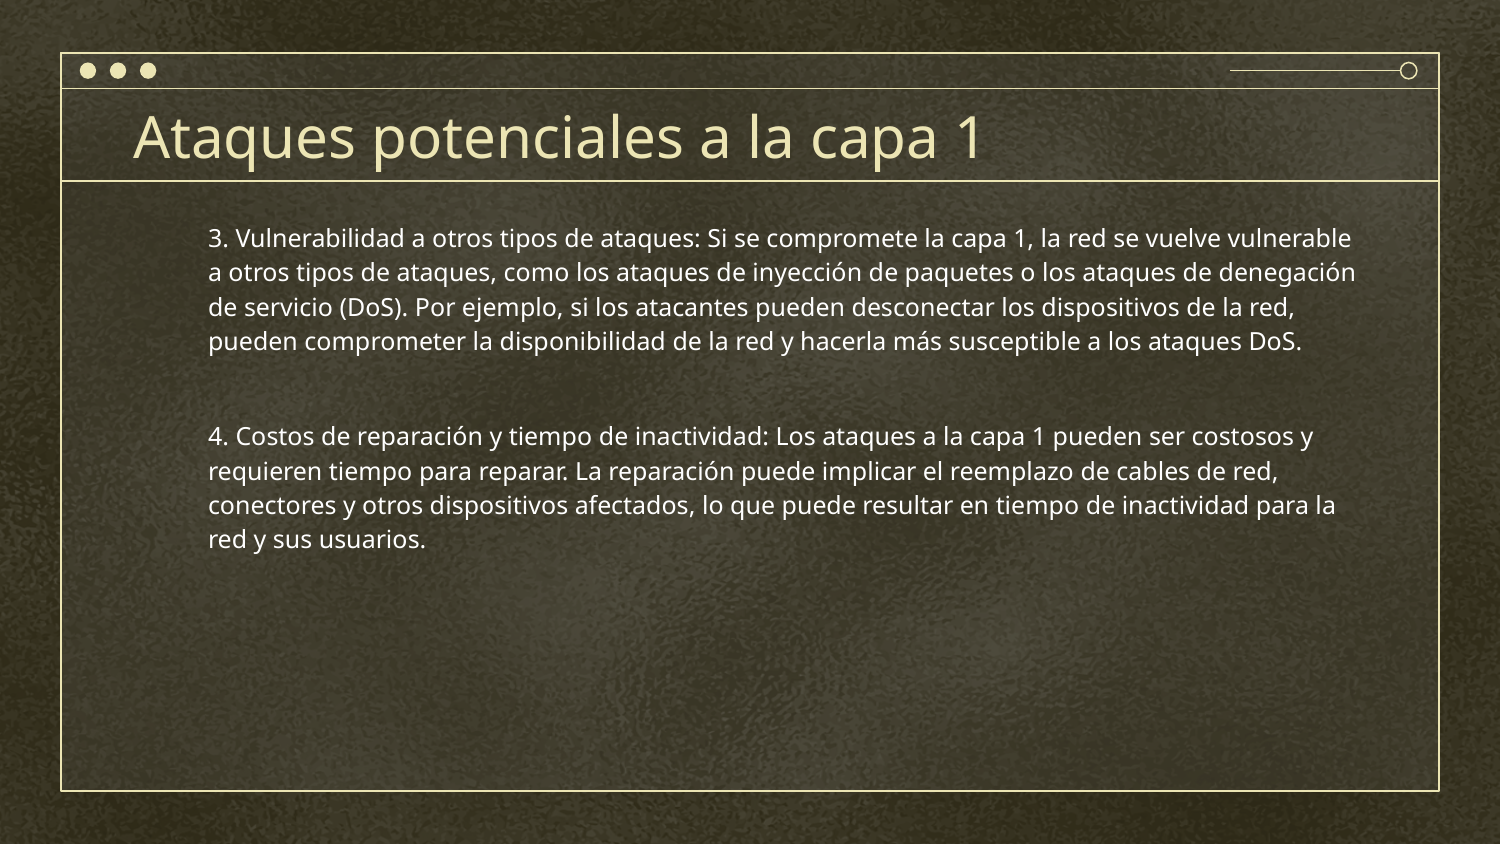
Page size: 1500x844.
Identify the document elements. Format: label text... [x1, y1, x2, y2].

list 3. Vulnerabilidad a otros tipos de ataques: Si se compromete la capa 1, la red se vuelve vulnerable a otros tipos de ataques, como los ataques de inyección de paquetes o los ataques de denegación de servicio (DoS). Por ejemplo, si los atacantes pueden desconectar los dispositivos de la red, pueden comprometer la disponibilidad de la red y hacerla más susceptible a los ataques DoS. 4. Costos de reparación y tiempo de inactividad: Los ataques a la capa 1 pueden ser costosos y requieren tiempo para reparar. La reparación puede implicar el reemplazo de cables de red, conectores y otros dispositivos afectados, lo que puede resultar en tiempo de inactividad para la red y sus usuarios. [118, 202, 1382, 756]
title Ataques potenciales a la capa 1 [118, 88, 1382, 182]
